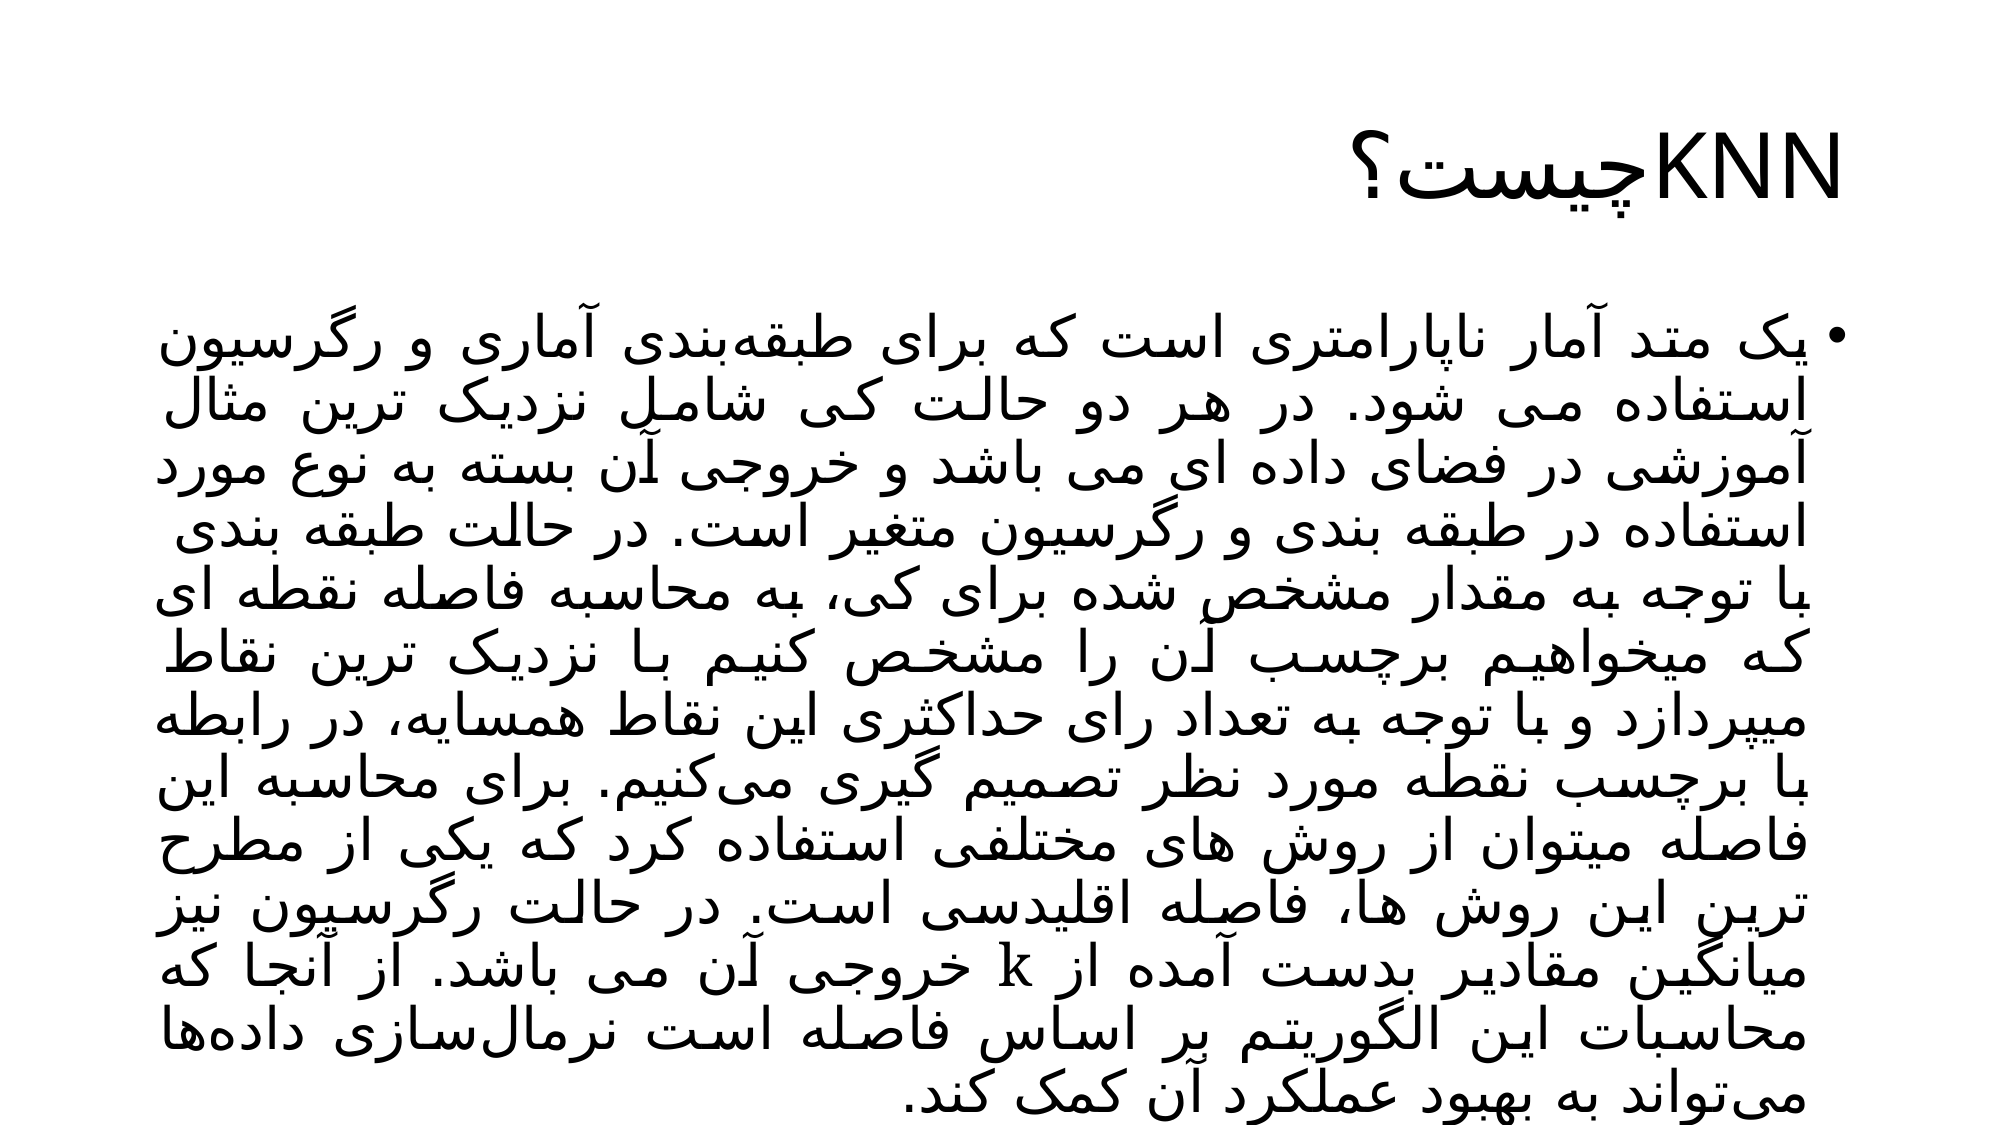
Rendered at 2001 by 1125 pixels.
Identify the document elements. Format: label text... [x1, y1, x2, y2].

list یک متد آمار ناپارامتری است که برای طبقه‌بندی آماری و رگرسیون استفاده می شود. در هر دو حالت کی شامل نزدیک ترین مثال آموزشی در فضای داده ای می باشد و خروجی آن بسته به نوع مورد استفاده در طبقه بندی و رگرسیون متغیر است. در حالت طبقه بندی با توجه به مقدار مشخص شده برای کی، به محاسبه فاصله نقطه ای که میخواهیم برچسب آن را مشخص کنیم با نزدیک ترین نقاط میپردازد و با توجه به تعداد رای حداکثری این نقاط همسایه، در رابطه با برچسب نقطه مورد نظر تصمیم گیری می‌کنیم. برای محاسبه این فاصله میتوان از روش های مختلفی استفاده کرد که یکی از مطرح ترین این روش ها، فاصله اقلیدسی است. در حالت رگرسیون نیز میانگین مقادیر بدست آمده از k خروجی آن می باشد. از آنجا که محاسبات این الگوریتم بر اساس فاصله است نرمال‌سازی داده‌ها می‌تواند به بهبود عملکرد آن کمک کند. [137, 299, 1863, 1014]
title چیست؟KNN [137, 59, 1863, 278]
